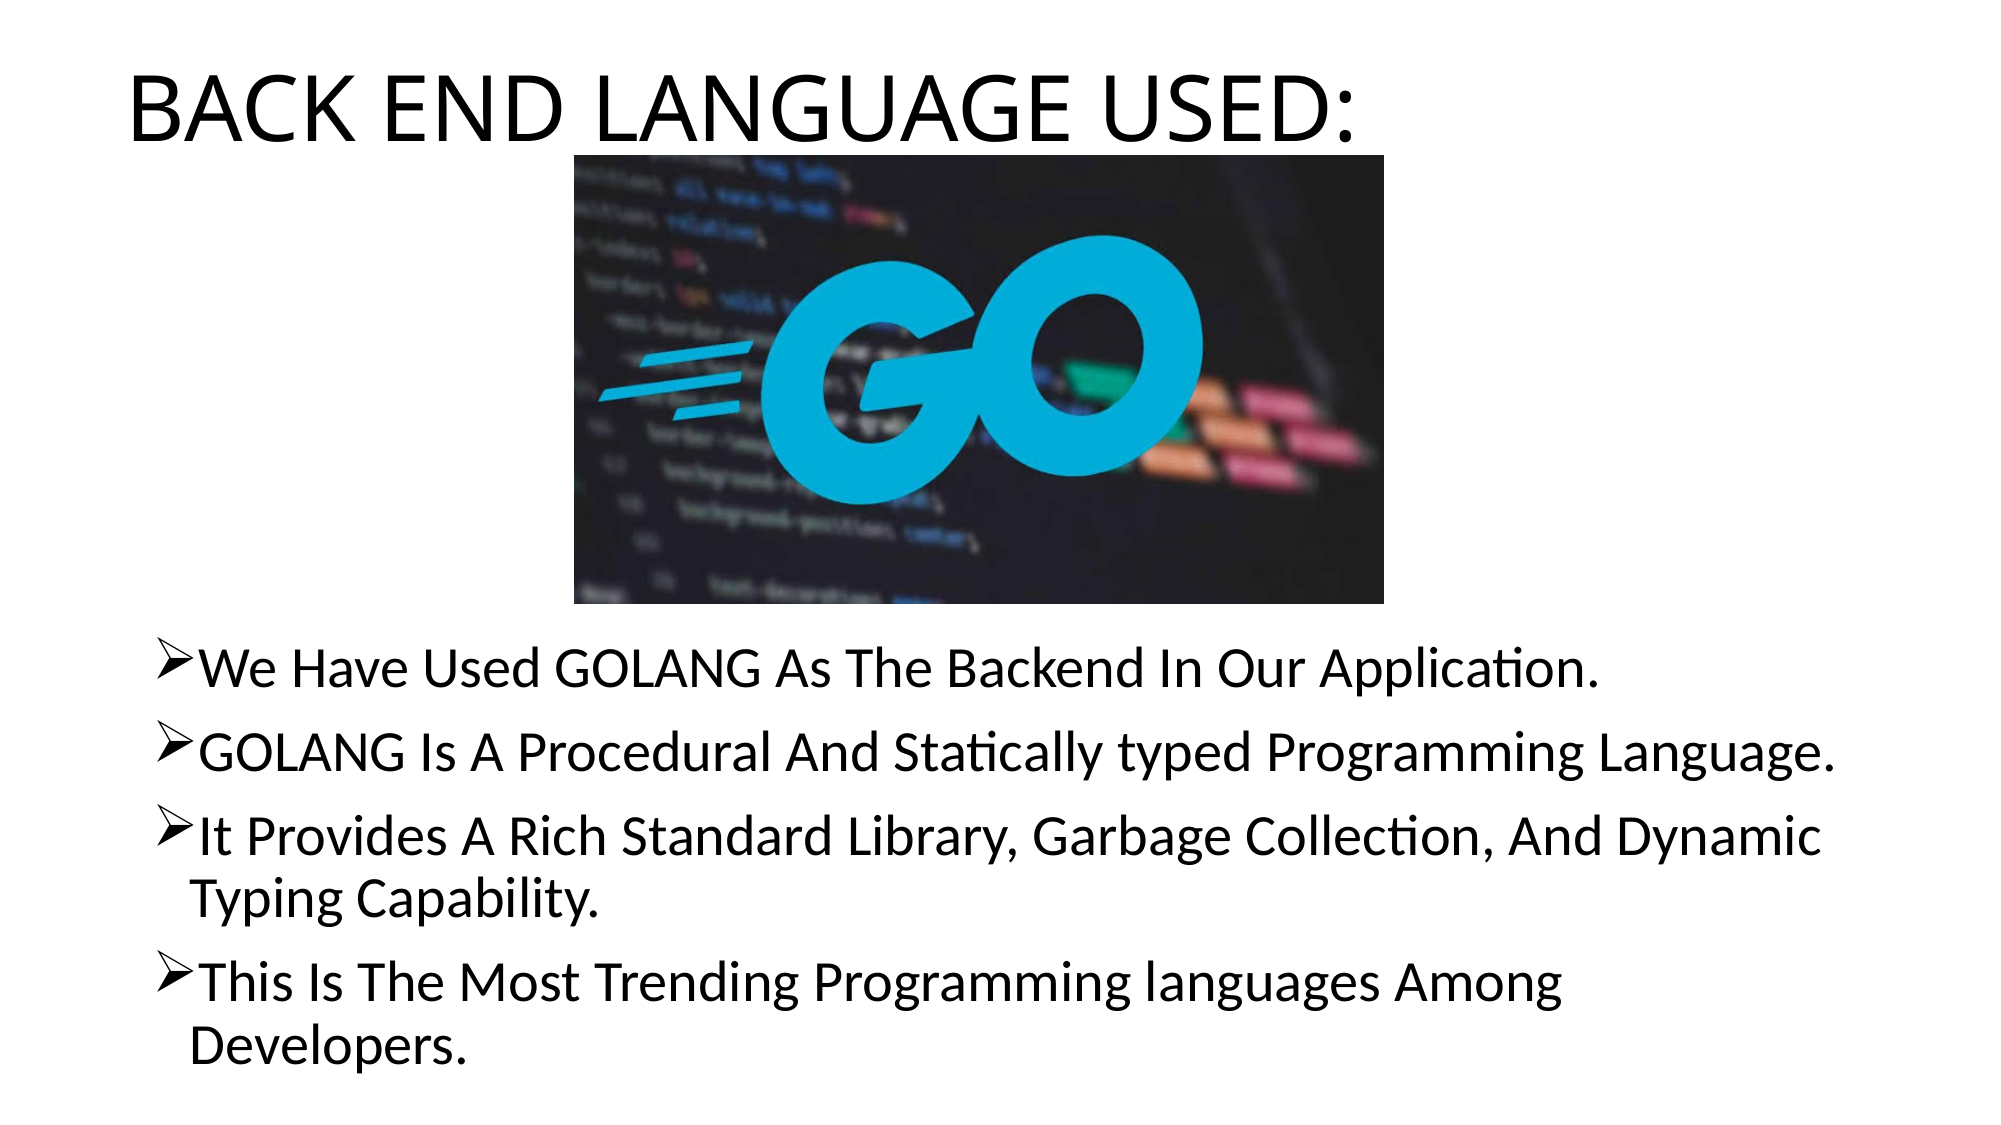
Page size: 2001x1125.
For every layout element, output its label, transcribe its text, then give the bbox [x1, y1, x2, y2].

title BACK END LANGUAGE USED: [110, 3, 1836, 221]
list We Have Used GOLANG As The Backend In Our Application. GOLANG Is A Procedural And Statically typed Programming Language. It Provides A Rich Standard Library, Garbage Collection, And Dynamic Typing Capability. This Is The Most Trending Programming languages Among Developers. [137, 539, 1863, 1125]
picture [574, 155, 1384, 604]
